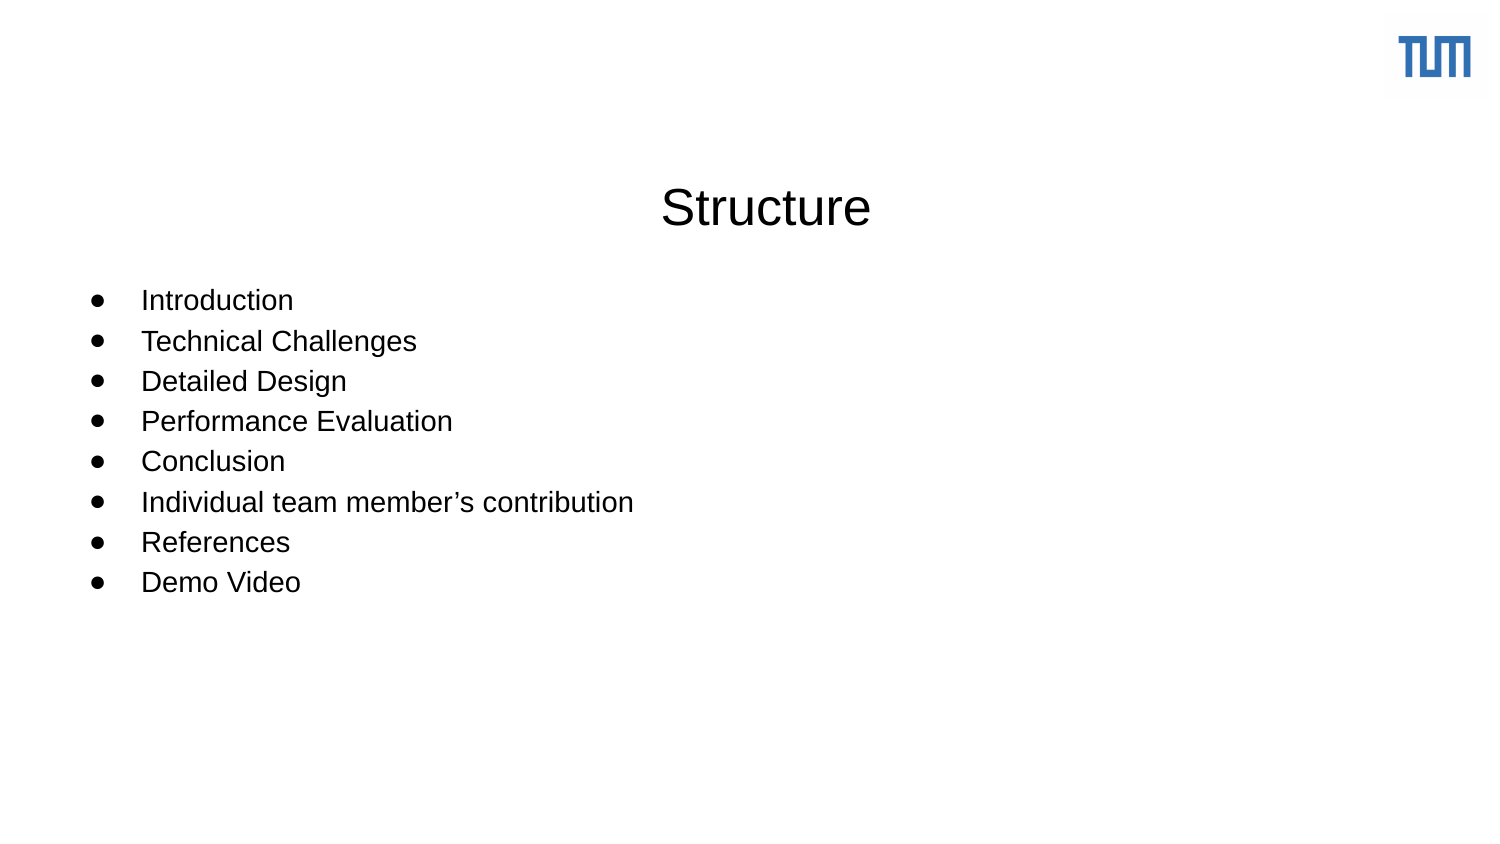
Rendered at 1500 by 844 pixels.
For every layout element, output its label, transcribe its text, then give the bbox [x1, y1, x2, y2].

title Structure [51, 122, 1449, 251]
subtitle Introduction Technical Challenges Detailed Design Performance Evaluation Conclusion Individual team member’s contribution References Demo Video [51, 261, 1449, 746]
picture [1384, 12, 1488, 98]
